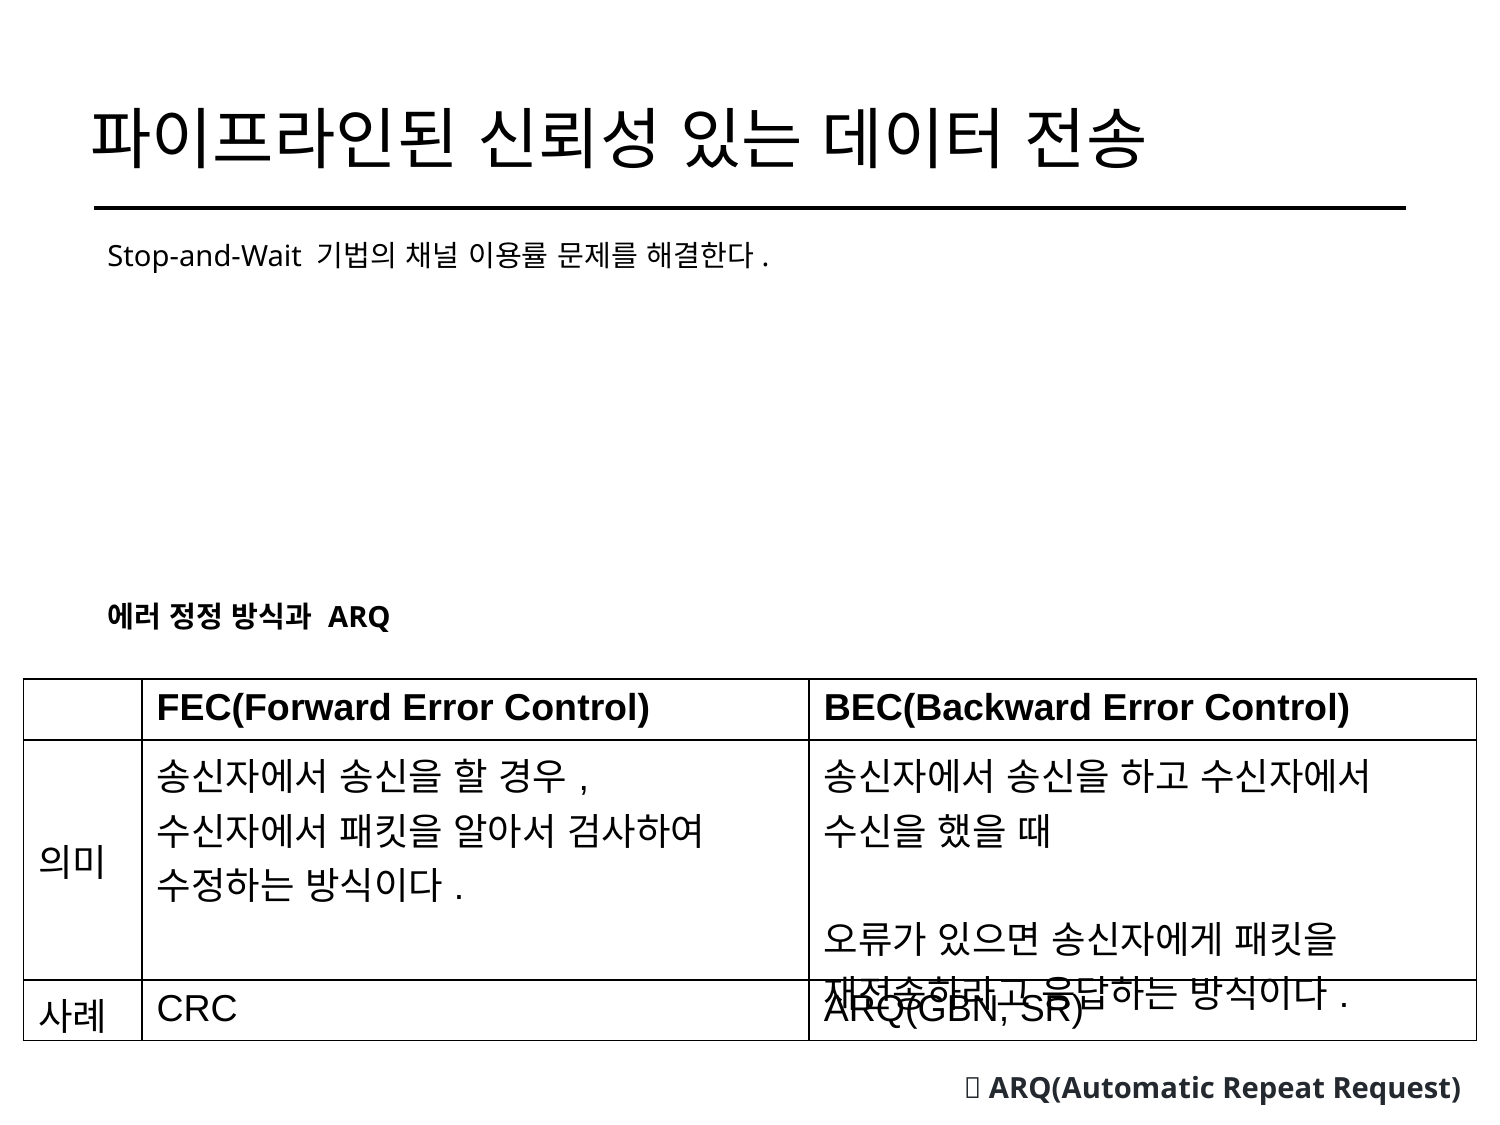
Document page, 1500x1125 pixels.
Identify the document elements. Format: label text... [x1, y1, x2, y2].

text_box 에러 정정 방식과 ARQ [92, 591, 1443, 642]
table_header BEC(Backward Error Control) [810, 680, 1476, 739]
table_cell 송신자에서 송신을 할 경우, 수신자에서 패킷을 알아서 검사하여 수정하는 방식이다. [143, 741, 808, 979]
table_header FEC(Forward Error Control) [143, 680, 808, 739]
table_cell 사례 [24, 981, 141, 1040]
table_cell CRC [143, 981, 808, 1040]
table_cell 의미 [24, 741, 141, 979]
text_box Stop-and-Wait 기법의 채널 이용률 문제를 해결한다. [92, 229, 1443, 280]
text_box 🤔 ARQ(Automatic Repeat Request) [938, 1062, 1477, 1113]
table_cell ARQ(GBN, SR) [810, 981, 1476, 1040]
title 파이프라인된 신뢰성 있는 데이터 전송 [75, 31, 1425, 244]
table_header [24, 680, 141, 739]
table_cell 송신자에서 송신을 하고 수신자에서 수신을 했을 때 오류가 있으면 송신자에게 패킷을 재전송하라고 응답하는 방식이다. [810, 741, 1476, 979]
